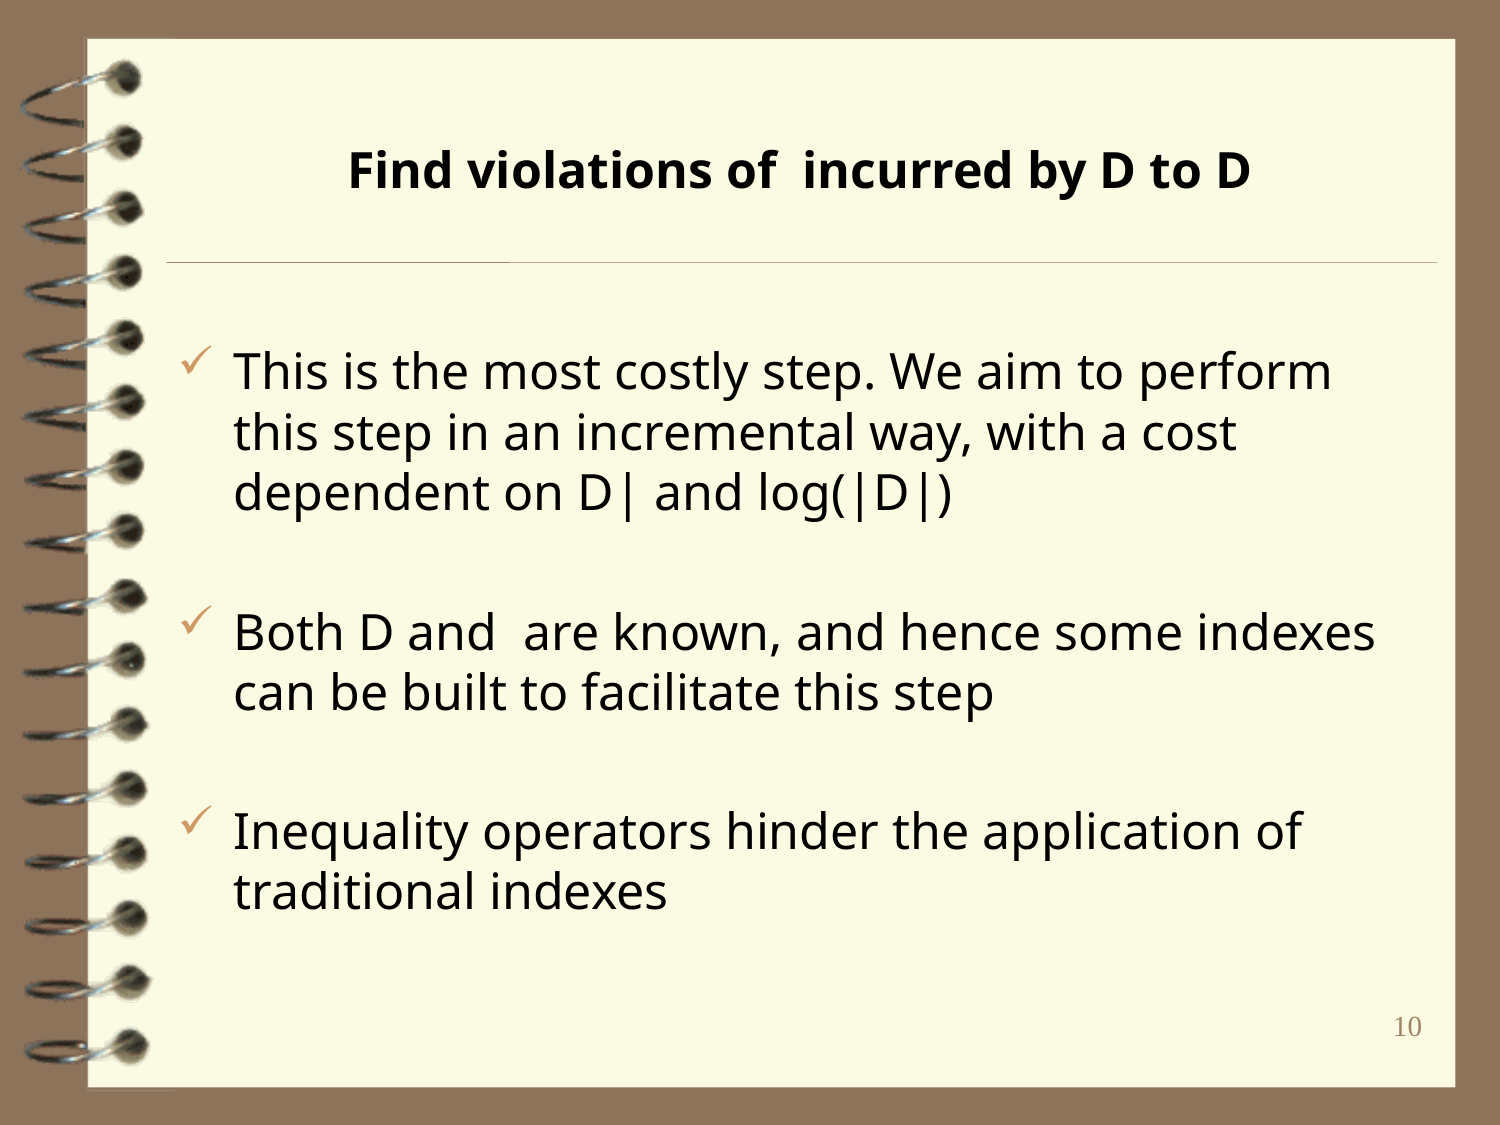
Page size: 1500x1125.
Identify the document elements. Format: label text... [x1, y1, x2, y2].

picture [0, 0, 175, 1125]
slide_number 10 [1124, 999, 1438, 1076]
